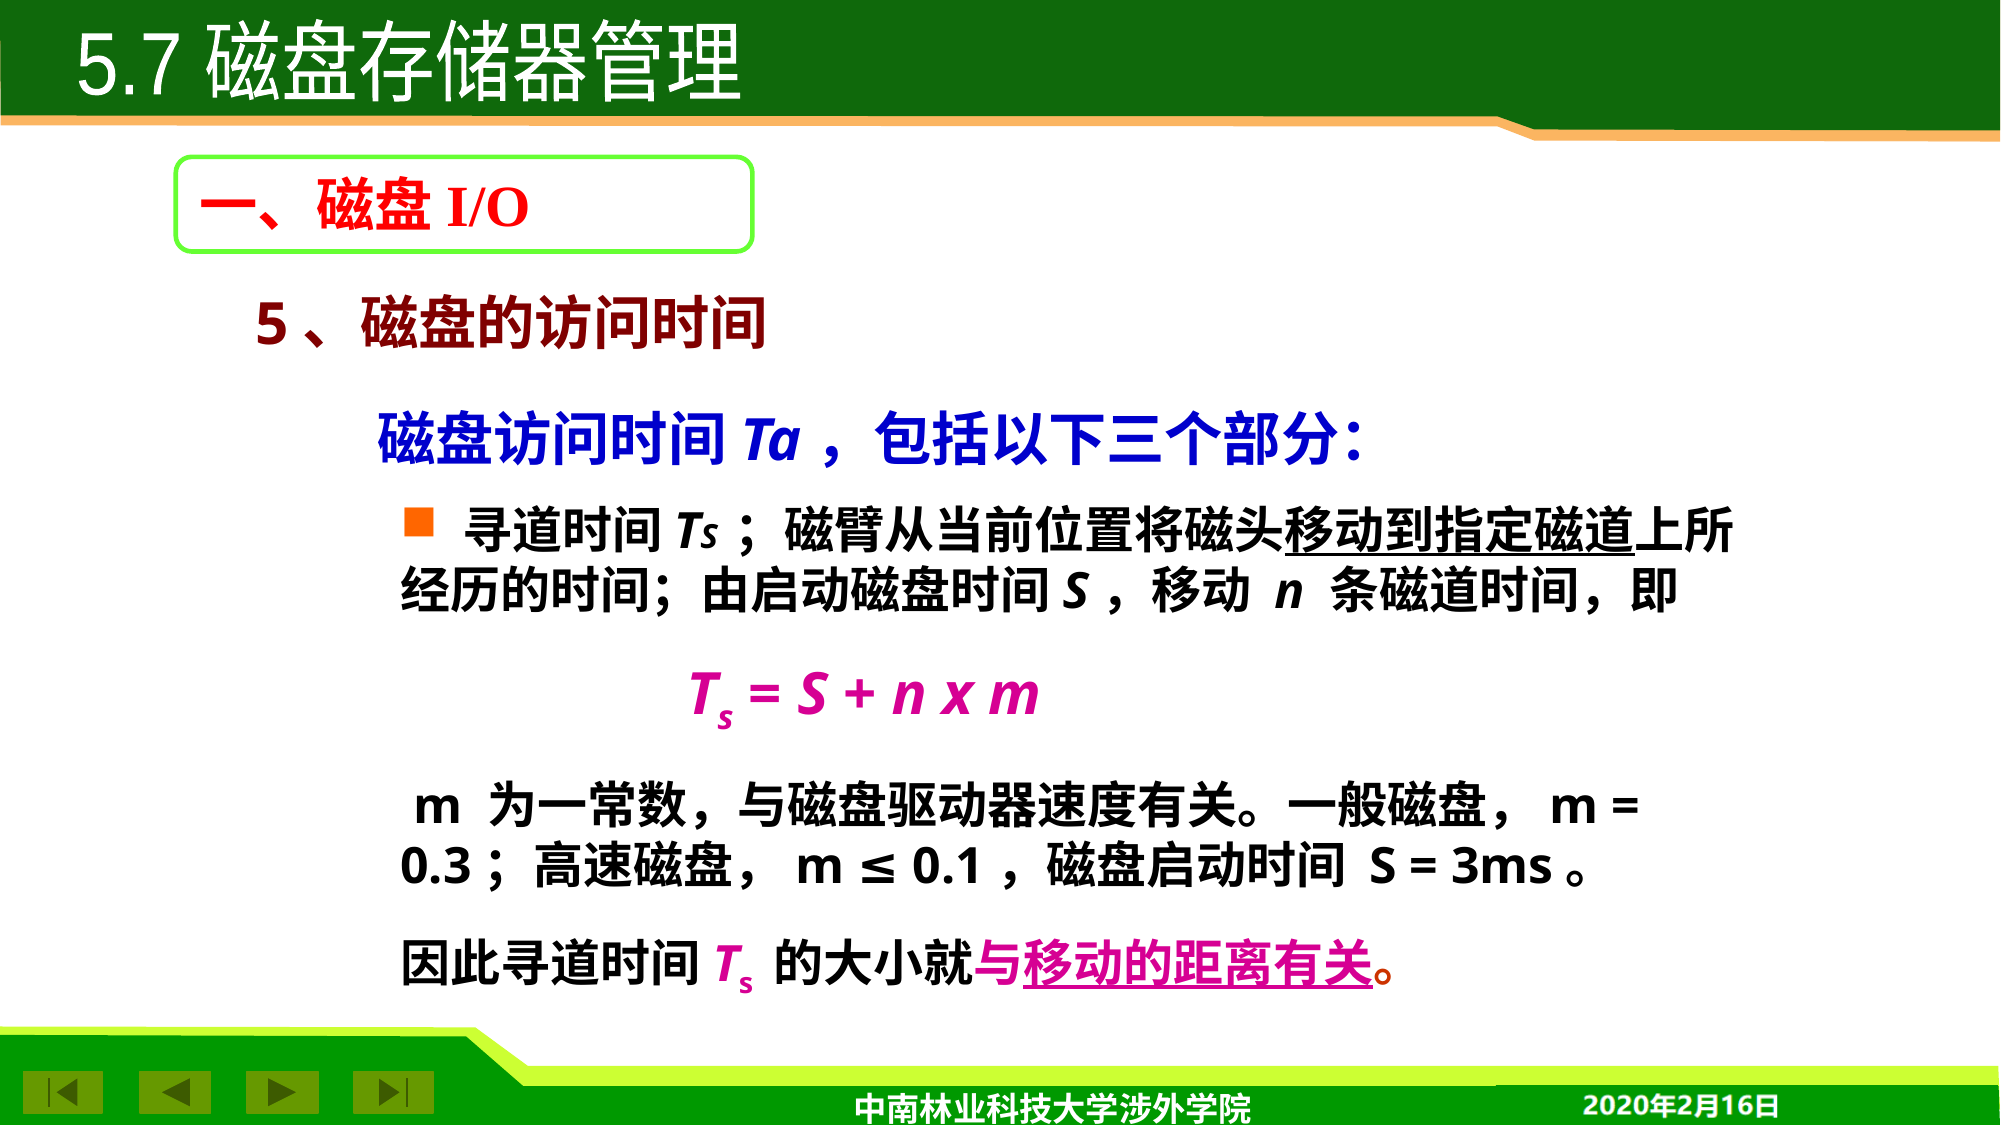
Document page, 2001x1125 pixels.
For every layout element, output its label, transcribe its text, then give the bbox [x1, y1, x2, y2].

text_box 寻道时间TS ；磁臂从当前位置将磁头移动到指定磁道上所经历的时间；由启动磁盘时间S，移动 n 条磁道时间，即 Ts = S + n x m m 为一常数，与磁盘驱动器速度有关。一般磁盘，m = 0.3；高速磁盘，m ≤ 0.1，磁盘启动时间 S = 3ms。 因此寻道时间Ts 的大小就与移动的距离有关。 [385, 491, 1780, 1007]
text_box 磁盘访问时间Ta，包括以下三个部分： [362, 394, 1485, 480]
text_box 5、磁盘的访问时间 [240, 278, 797, 364]
text_box [175, 156, 749, 252]
text_box 一、磁盘I/O [184, 160, 753, 246]
